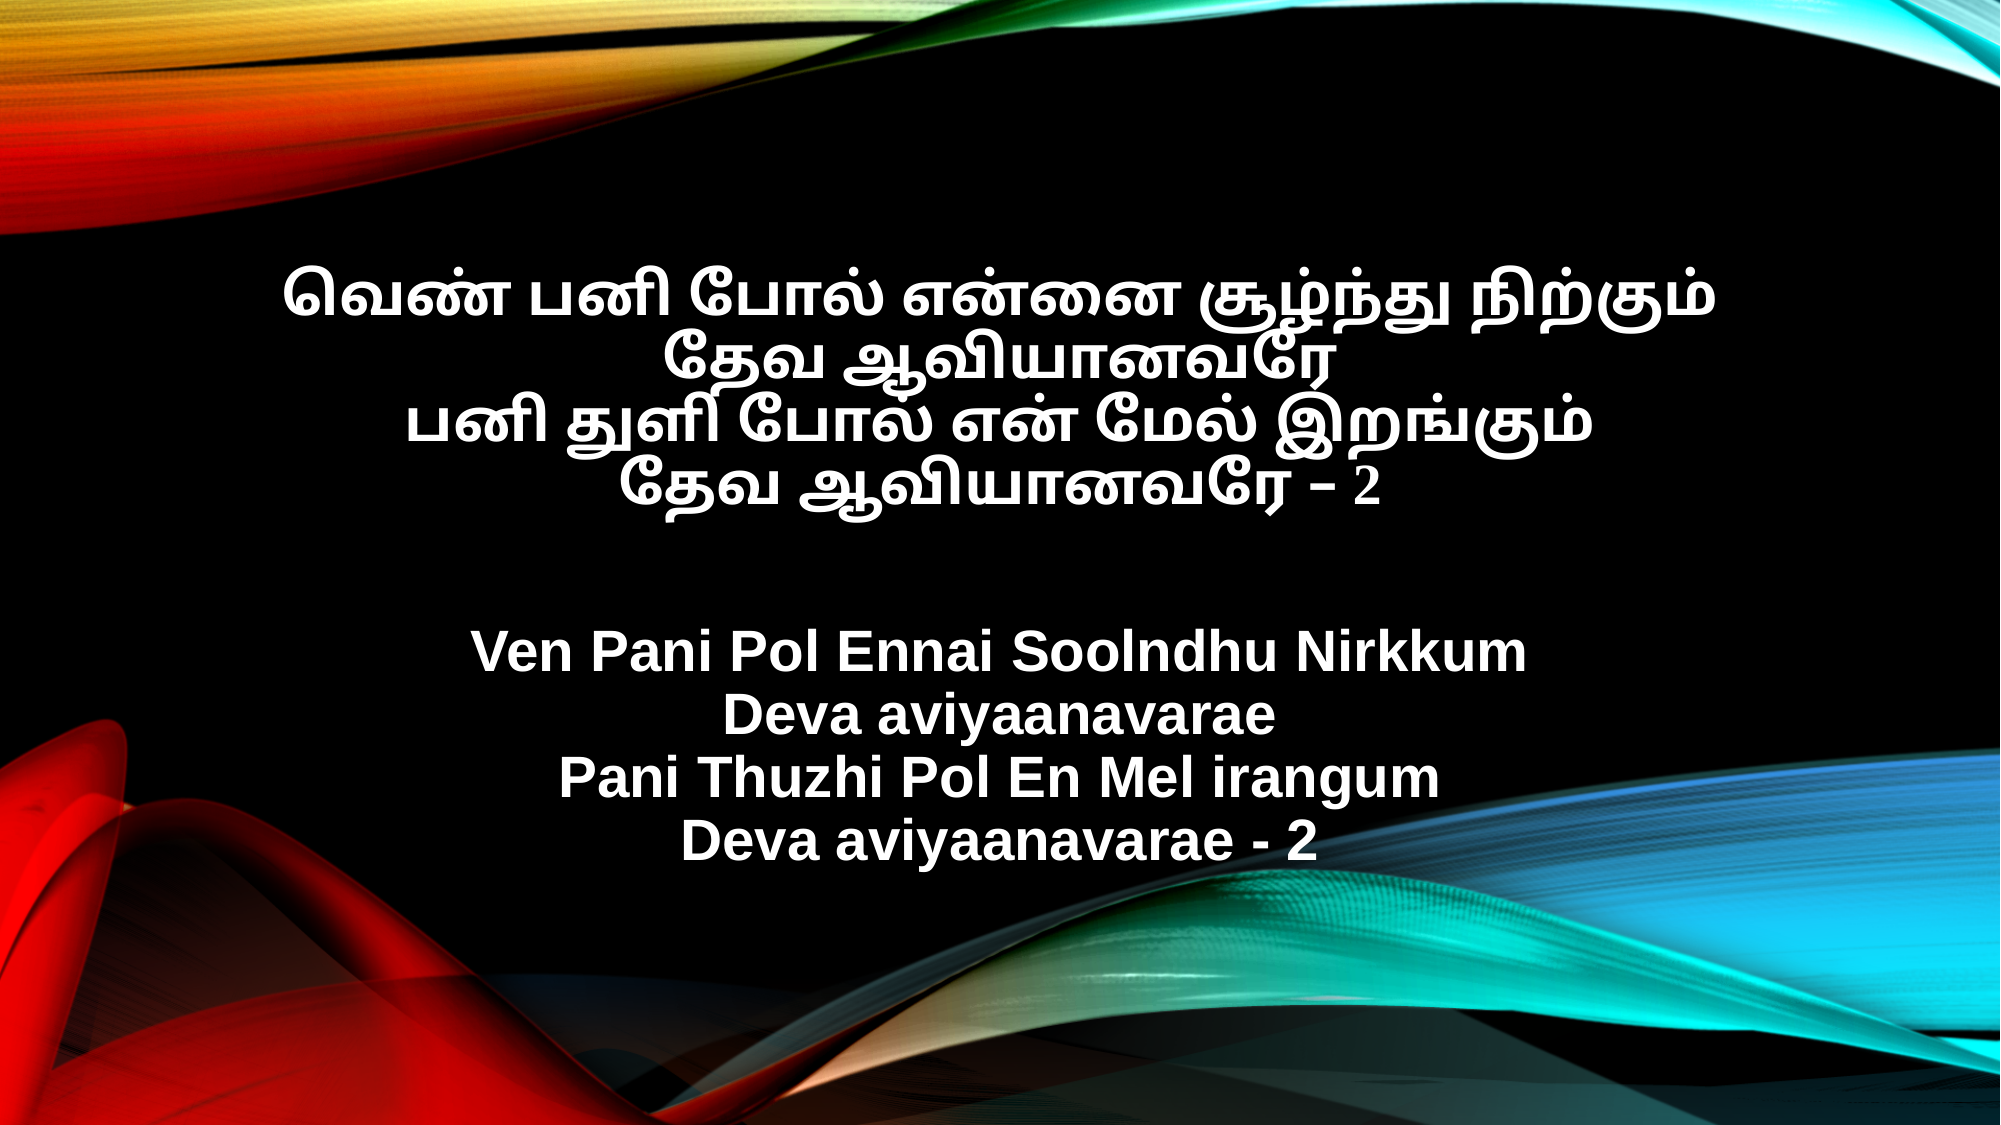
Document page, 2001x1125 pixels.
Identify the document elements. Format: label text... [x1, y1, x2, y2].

subtitle வெண் பனி போல் என்னை சூழ்ந்து நிற்கும் தேவ ஆவியானவரே பனி துளி போல் என் மேல் இறங்கும் தேவ ஆவியானவரே – 2 Ven Pani Pol Ennai Soolndhu Nirkkum Deva aviyaanavarae Pani Thuzhi Pol En Mel irangum Deva aviyaanavarae - 2 [0, 0, 2000, 1125]
